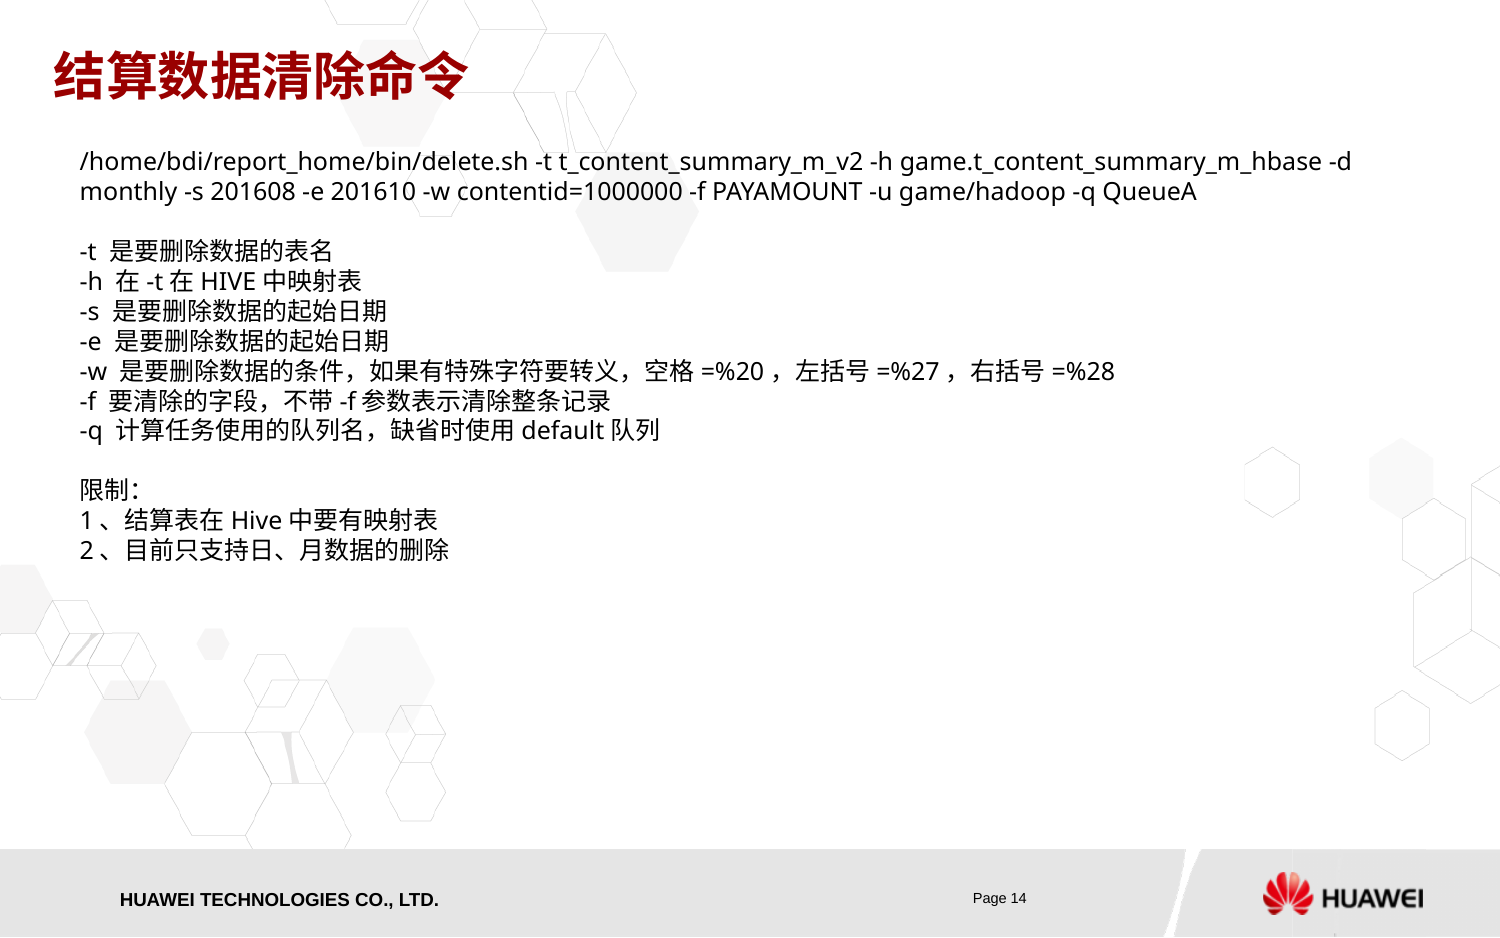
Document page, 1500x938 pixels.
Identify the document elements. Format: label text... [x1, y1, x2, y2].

title 结算数据清除命令 [41, 37, 1400, 115]
picture [0, 0, 1500, 937]
text_box /home/bdi/report_home/bin/delete.sh -t t_content_summary_m_v2 -h game.t_content_summary_m_hbase -d monthly -s 201608 -e 201610 -w contentid=1000000 -f PAYAMOUNT -u game/hadoop -q QueueA -t 是要删除数据的表名 -h 在-t在HIVE中映射表 -s 是要删除数据的起始日期 -e 是要删除数据的起始日期 -w 是要删除数据的条件，如果有特殊字符要转义，空格=%20，左括号=%27，右括号=%28 -f 要清除的字段，不带-f参数表示清除整条记录 -q 计算任务使用的队列名，缺省时使用default队列 限制： 1、结算表在Hive中要有映射表 2、目前只支持日、月数据的删除 [64, 138, 1388, 741]
